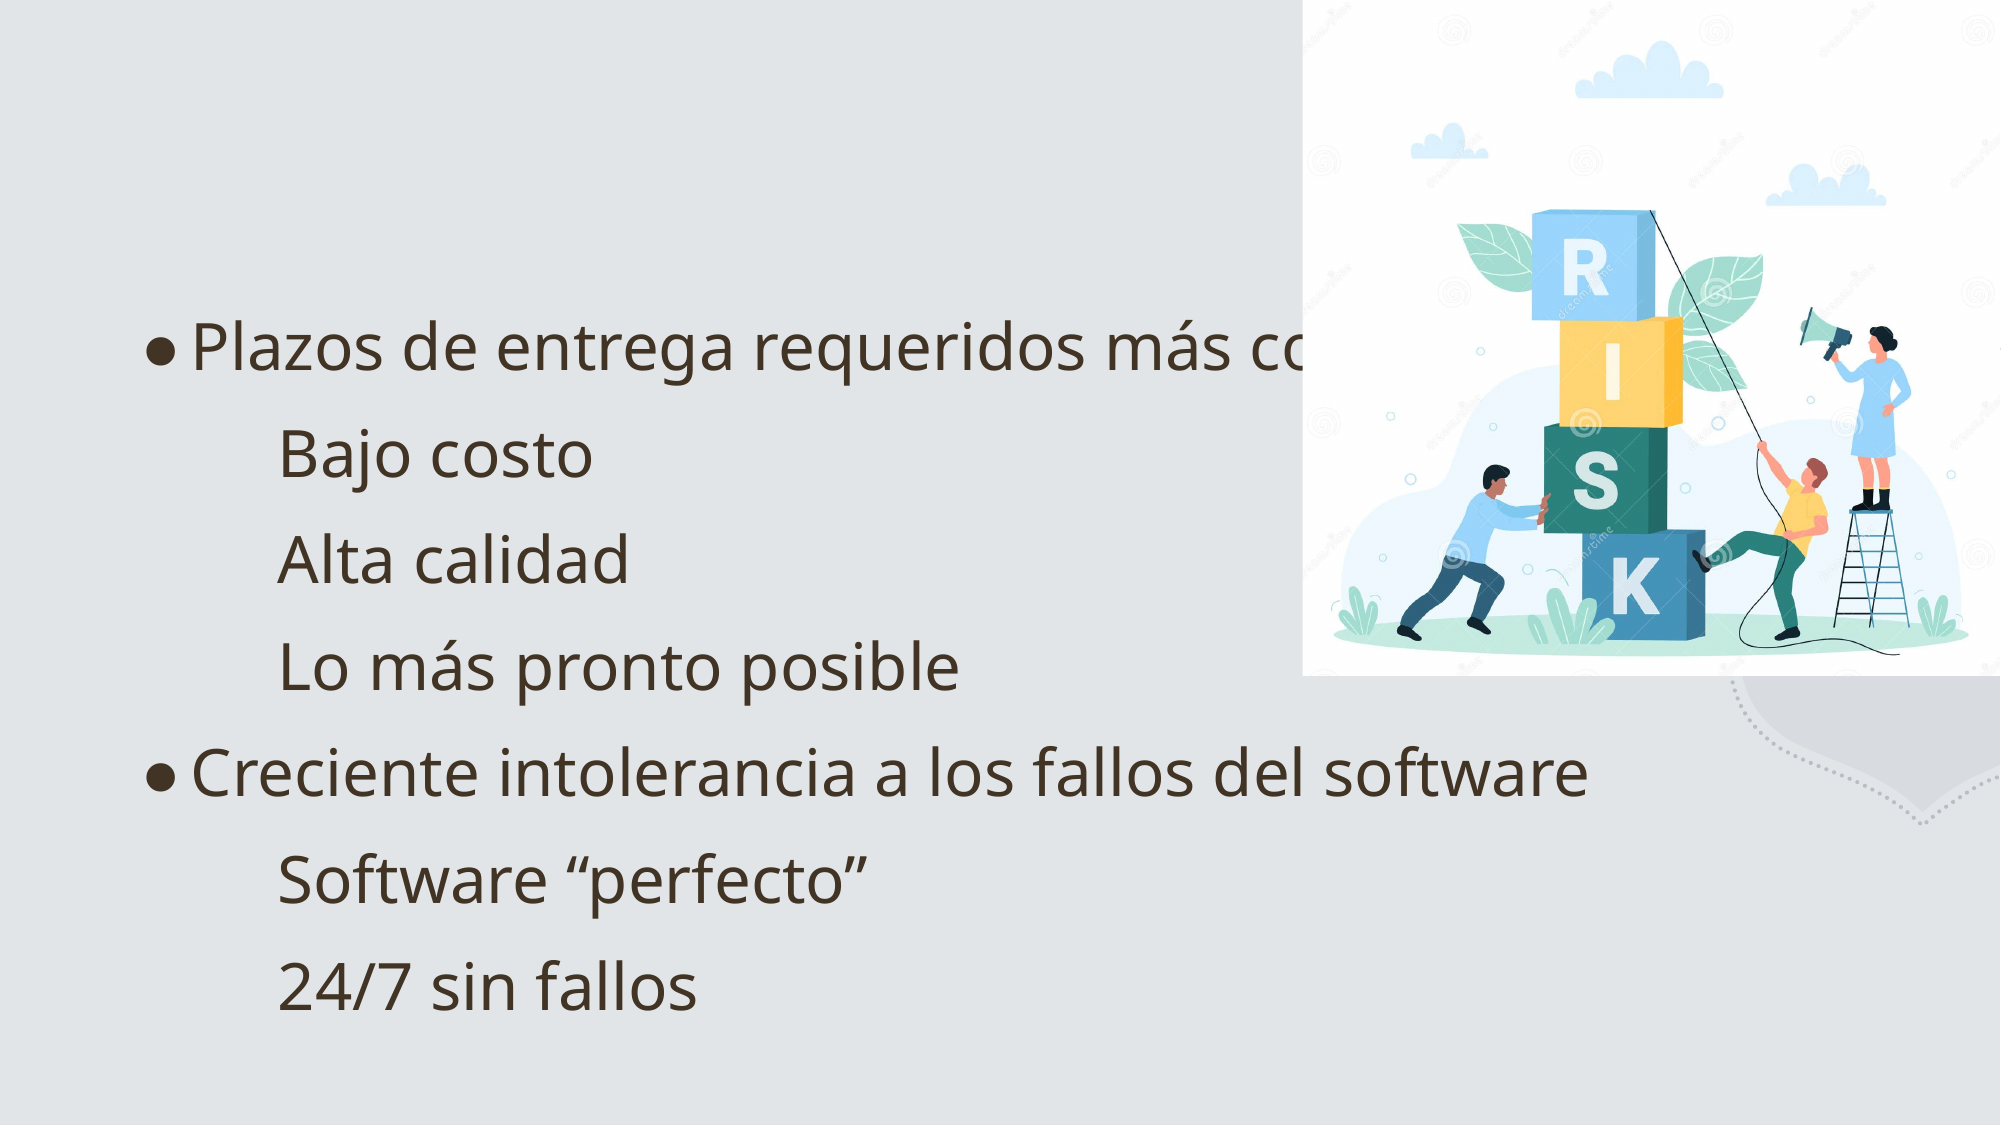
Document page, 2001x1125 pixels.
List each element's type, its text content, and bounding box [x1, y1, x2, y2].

list Plazos de entrega requeridos más cortos Bajo costo Alta calidad Lo más pronto posible Creciente intolerancia a los fallos del software Software “perfecto” 24/7 sin fallos [115, 289, 1861, 1032]
picture [1302, 0, 2000, 676]
